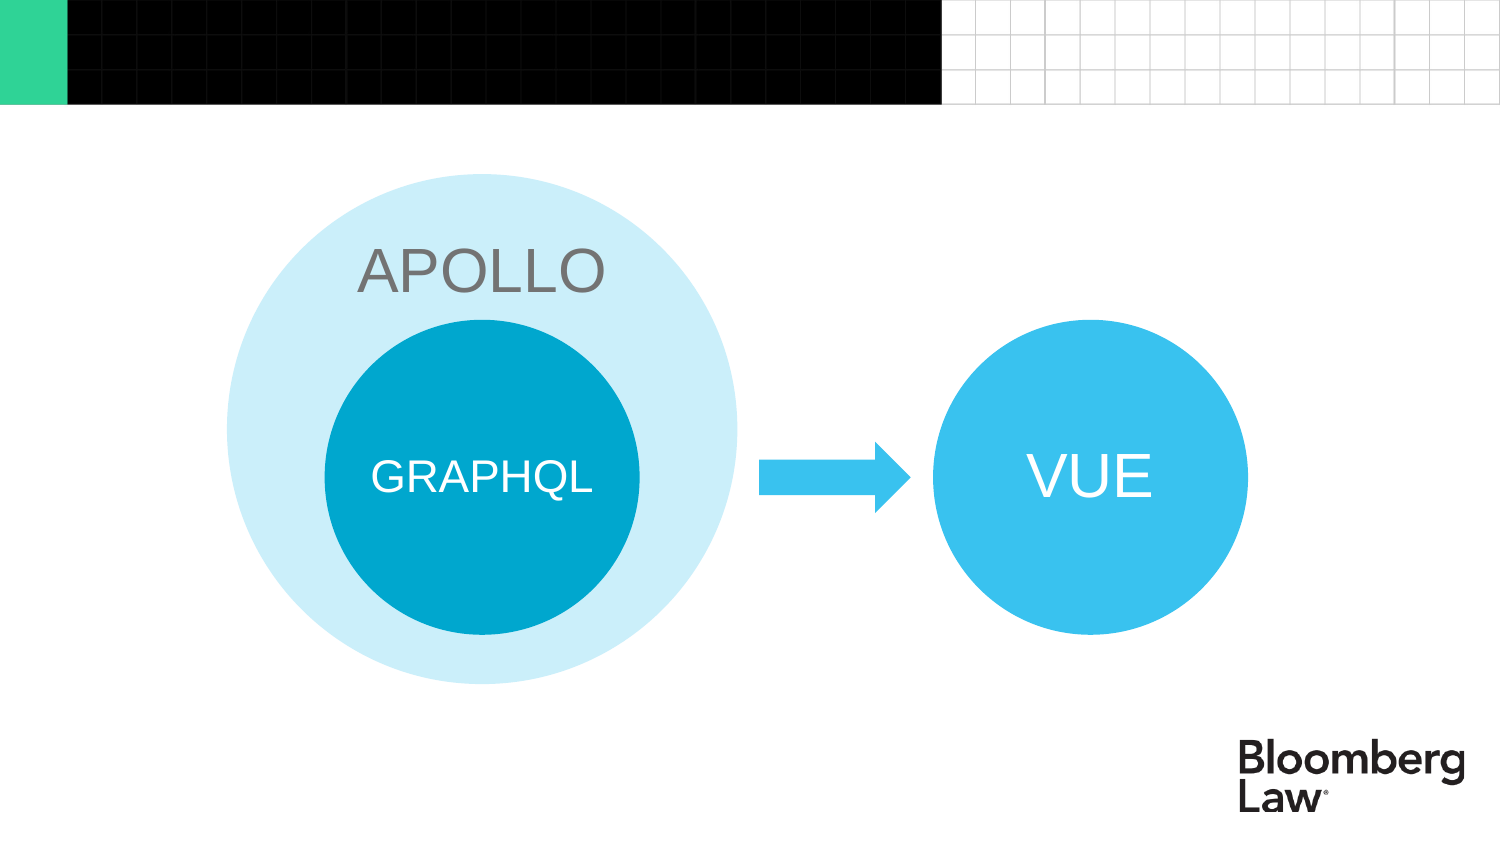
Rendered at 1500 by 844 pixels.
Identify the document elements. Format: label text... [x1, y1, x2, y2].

picture [0, 0, 1500, 844]
text_box APOLLO [224, 171, 740, 687]
text_box [759, 441, 911, 514]
text_box GRAPHQL [322, 317, 642, 637]
text_box VUE [930, 317, 1251, 637]
